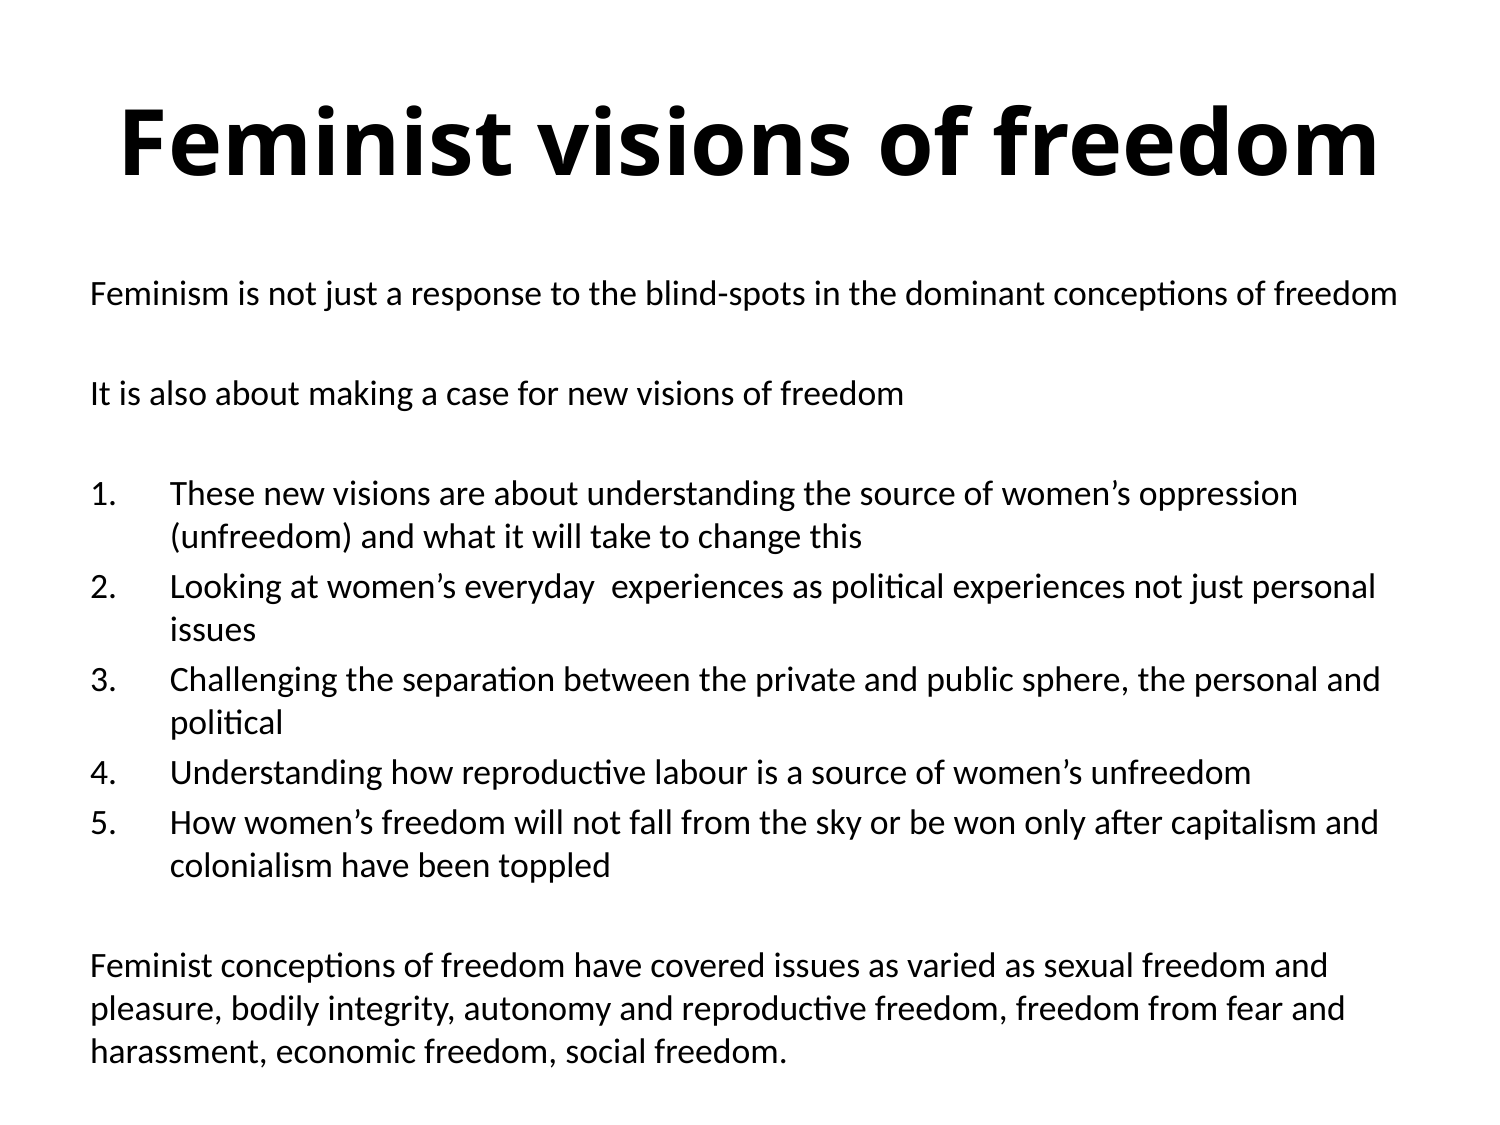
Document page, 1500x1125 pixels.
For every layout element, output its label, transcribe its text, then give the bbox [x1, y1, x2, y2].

title Feminist visions of freedom [75, 45, 1425, 233]
list Feminism is not just a response to the blind-spots in the dominant conceptions of freedom It is also about making a case for new visions of freedom These new visions are about understanding the source of women’s oppression (unfreedom) and what it will take to change this Looking at women’s everyday experiences as political experiences not just personal issues Challenging the separation between the private and public sphere, the personal and political Understanding how reproductive labour is a source of women’s unfreedom How women’s freedom will not fall from the sky or be won only after capitalism and colonialism have been toppled Feminist conceptions of freedom have covered issues as varied as sexual freedom and pleasure, bodily integrity, autonomy and reproductive freedom, freedom from fear and harassment, economic freedom, social freedom. [75, 262, 1425, 1125]
